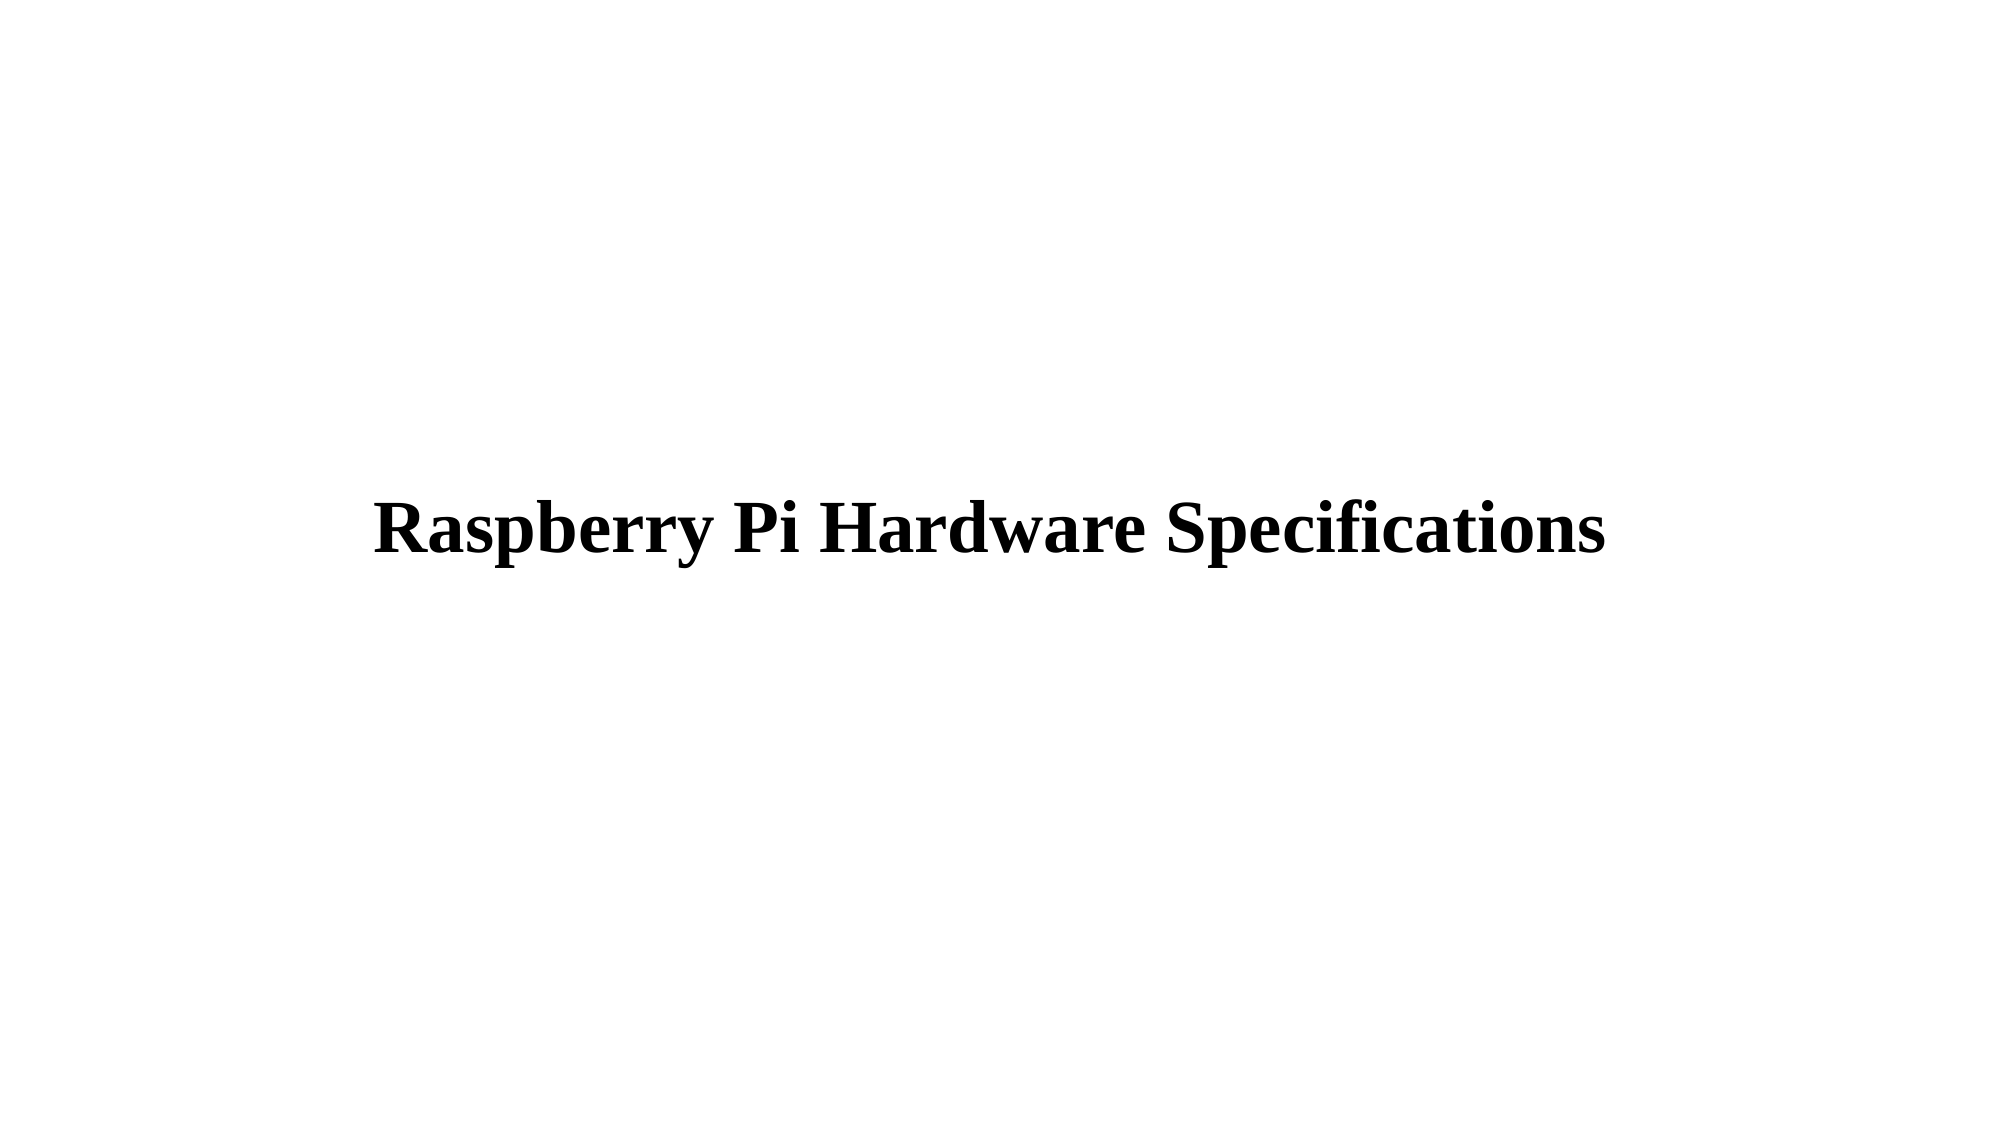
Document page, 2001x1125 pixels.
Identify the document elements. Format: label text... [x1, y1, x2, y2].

title Raspberry Pi Hardware Specifications [249, 184, 1750, 576]
